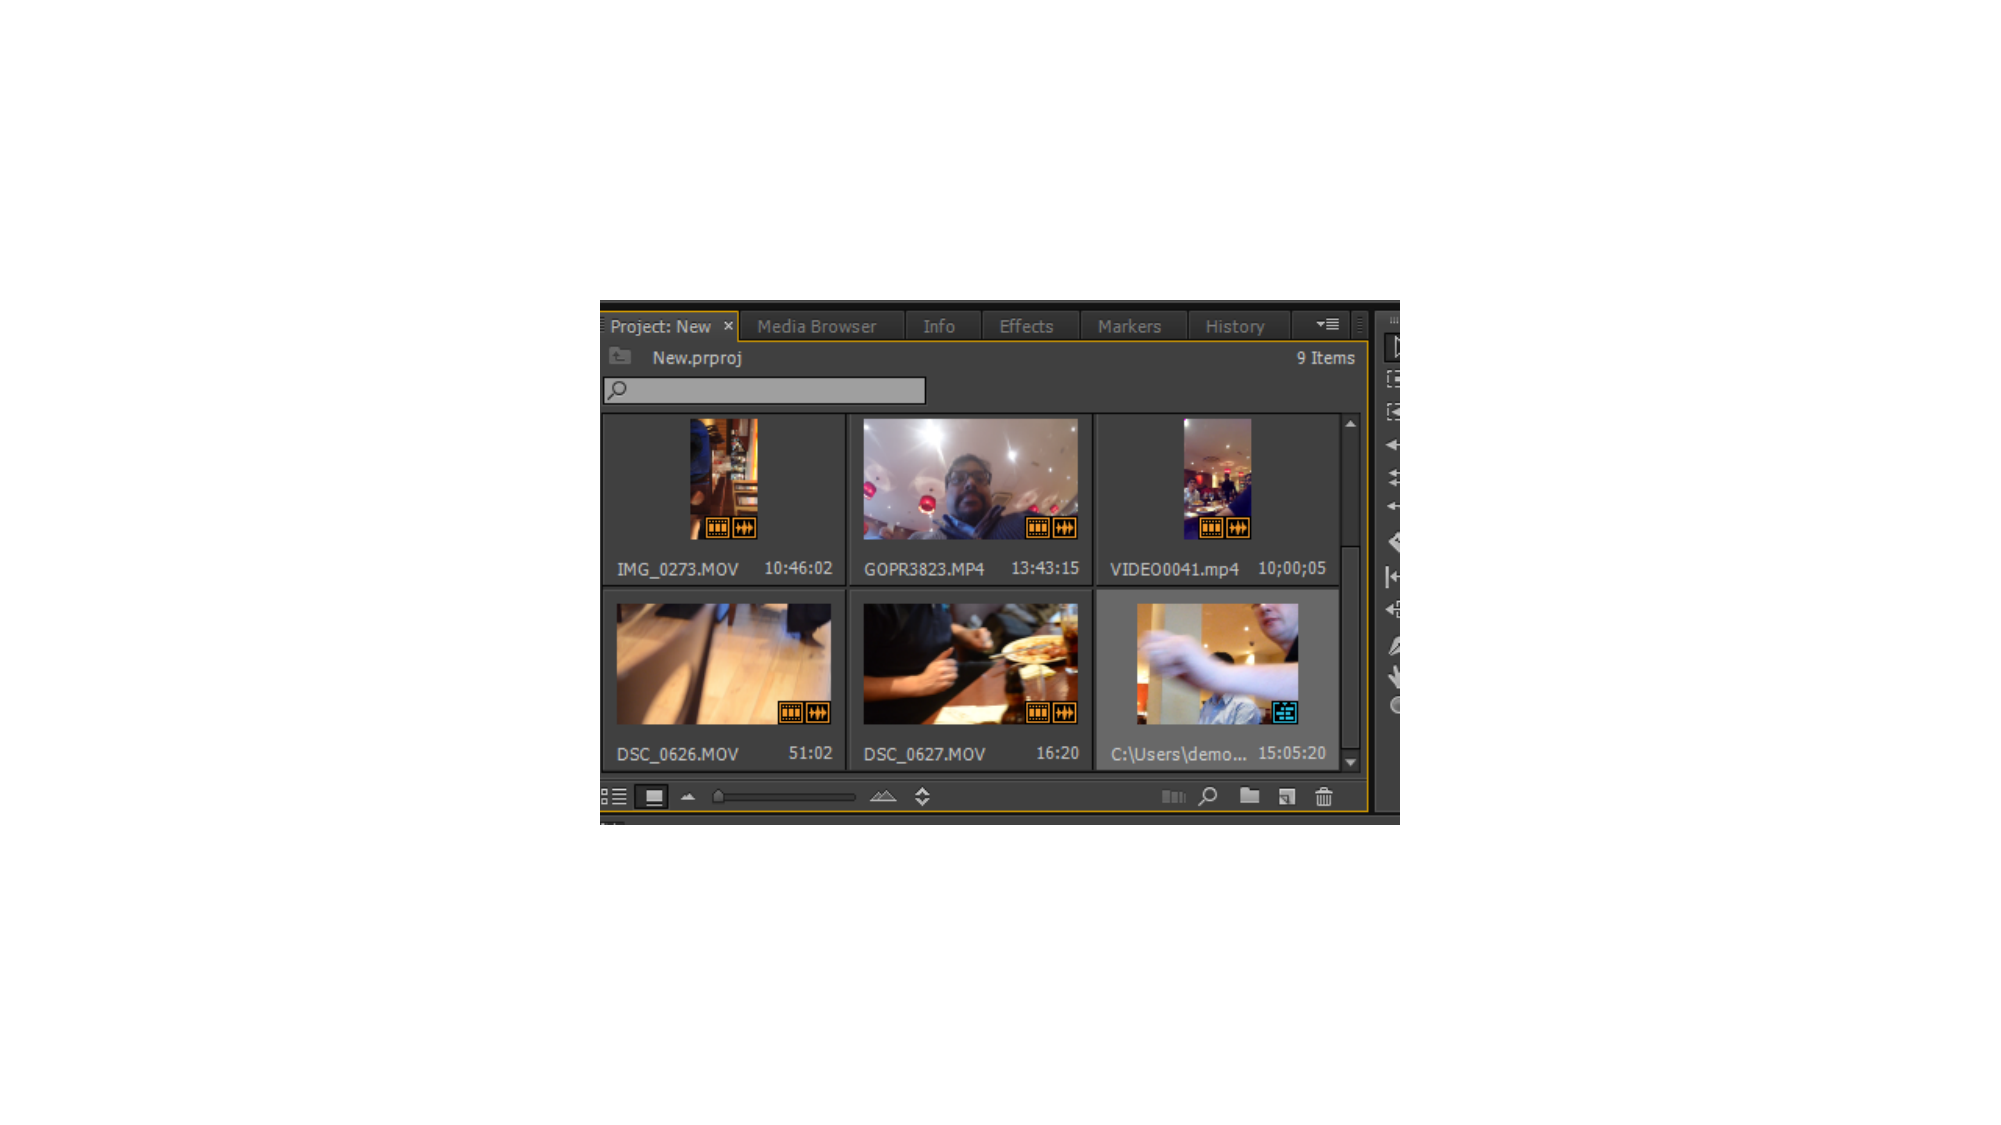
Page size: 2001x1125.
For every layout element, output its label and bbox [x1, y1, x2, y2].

picture [599, 300, 1400, 825]
